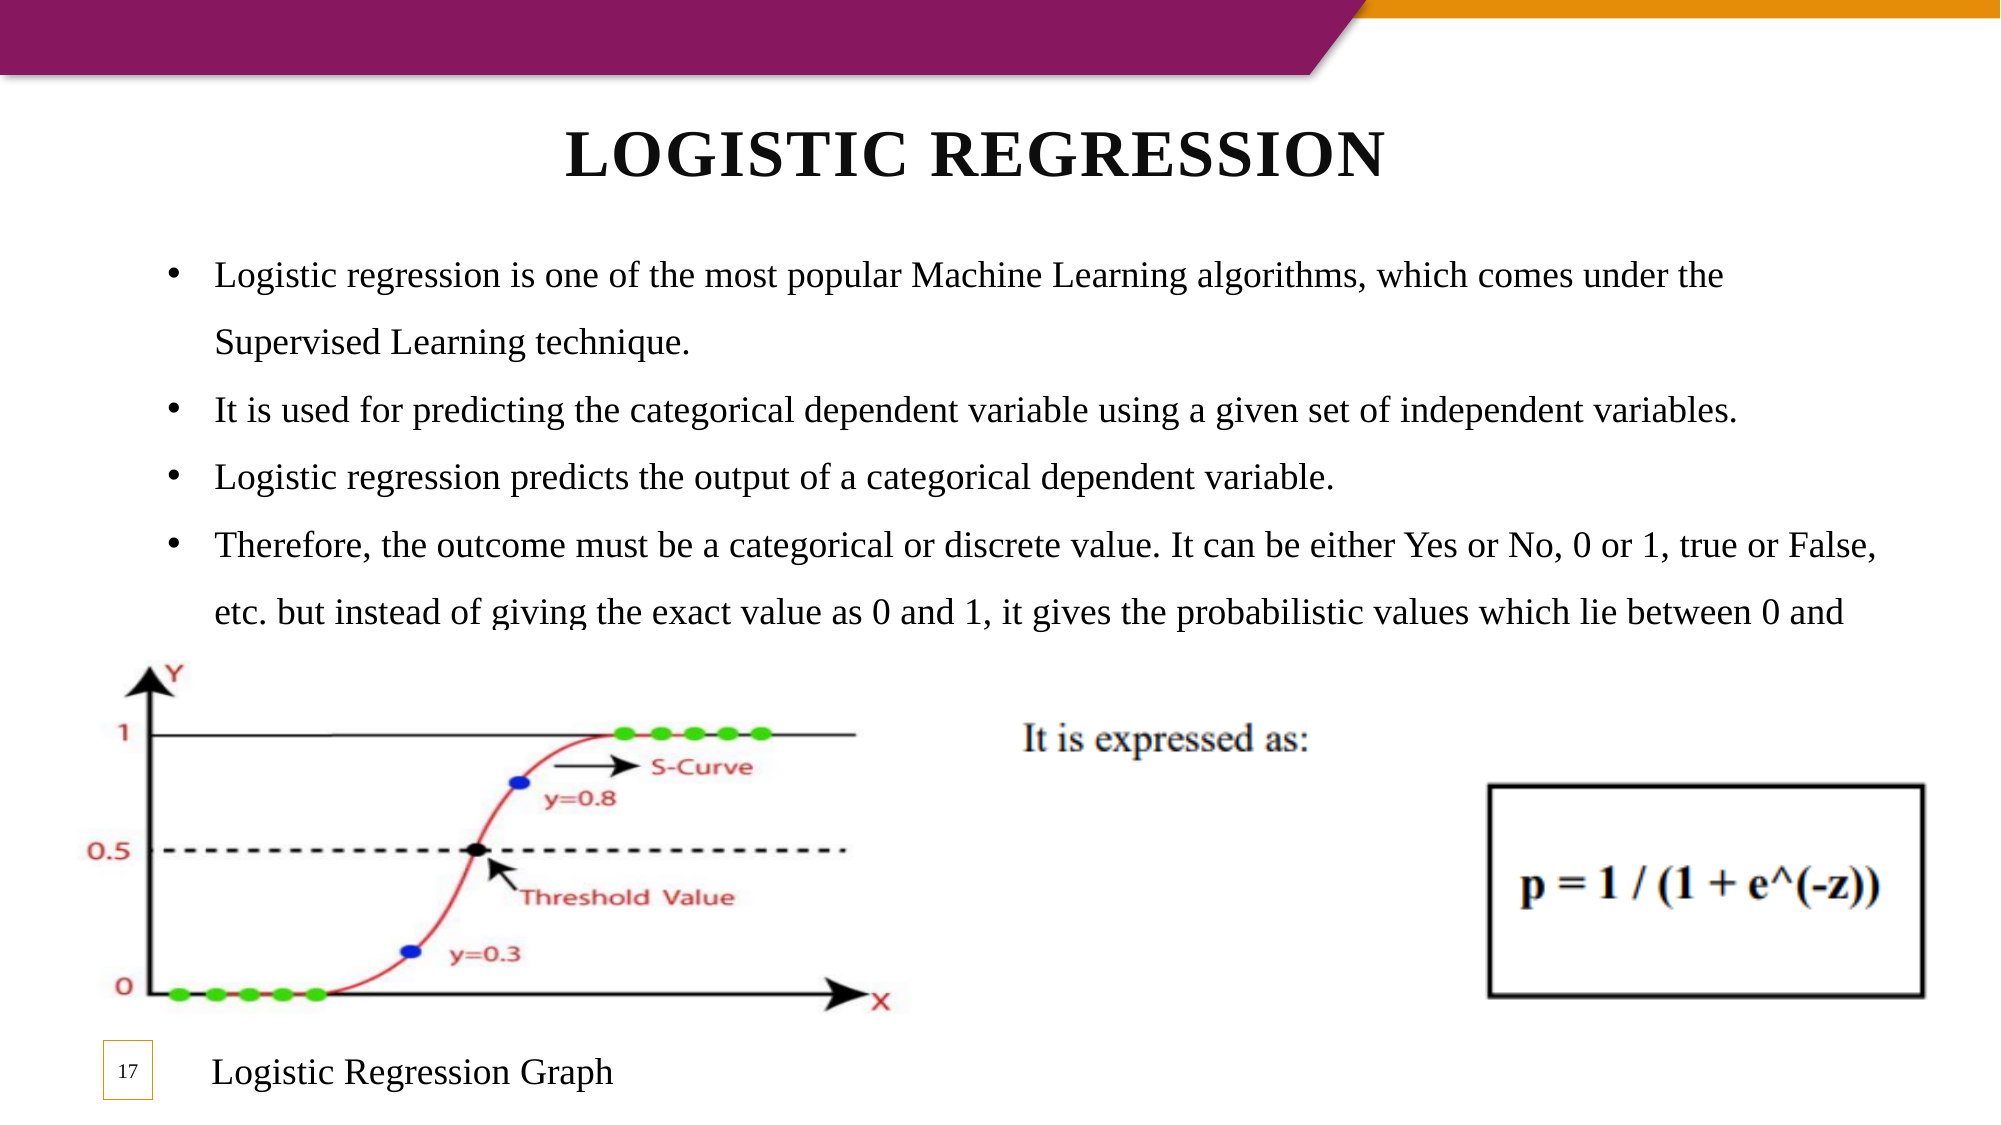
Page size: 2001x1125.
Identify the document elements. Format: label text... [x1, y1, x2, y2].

picture [27, 629, 1001, 1021]
slide_number 17 [103, 1040, 153, 1100]
picture [1010, 706, 1936, 1024]
text_box Logistic Regression Graph [196, 1039, 705, 1100]
title LOGIsTIc REGRESSION [90, 101, 1863, 197]
text_box Logistic regression is one of the most popular Machine Learning algorithms, which comes under the Supervised Learning technique. It is used for predicting the categorical dependent variable using a given set of independent variables. Logistic regression predicts the output of a categorical dependent variable. Therefore, the outcome must be a categorical or discrete value. It can be either Yes or No, 0 or 1, true or False, etc. but instead of giving the exact value as 0 and 1, it gives the probabilistic values which lie between 0 and 1. [152, 219, 1897, 703]
